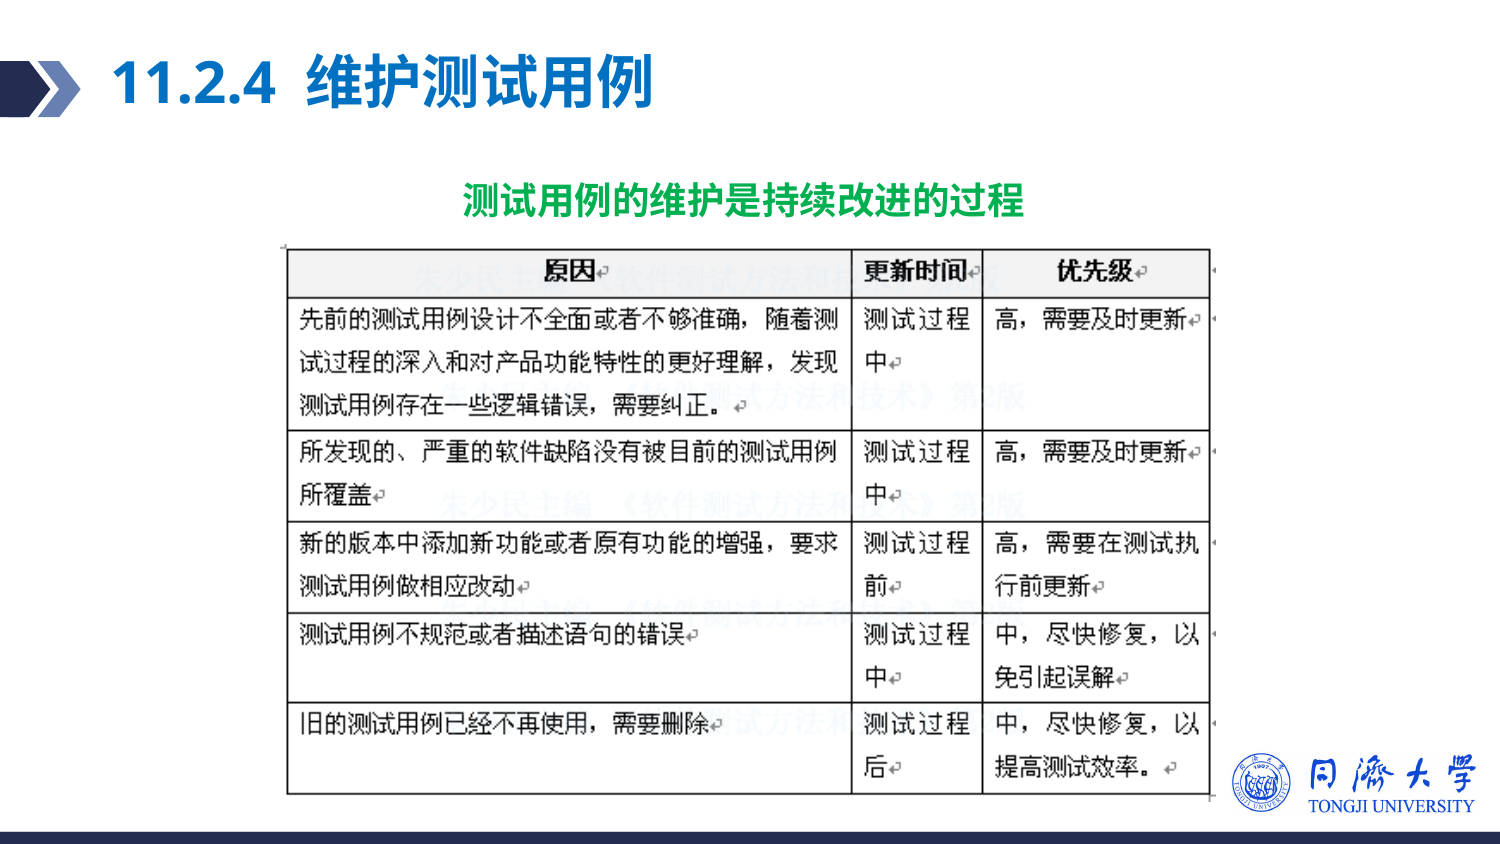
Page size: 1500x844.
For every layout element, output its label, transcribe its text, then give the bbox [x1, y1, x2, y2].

title 11.2.4 维护测试用例 [95, 46, 967, 132]
picture [1230, 751, 1480, 815]
picture [280, 244, 1216, 802]
